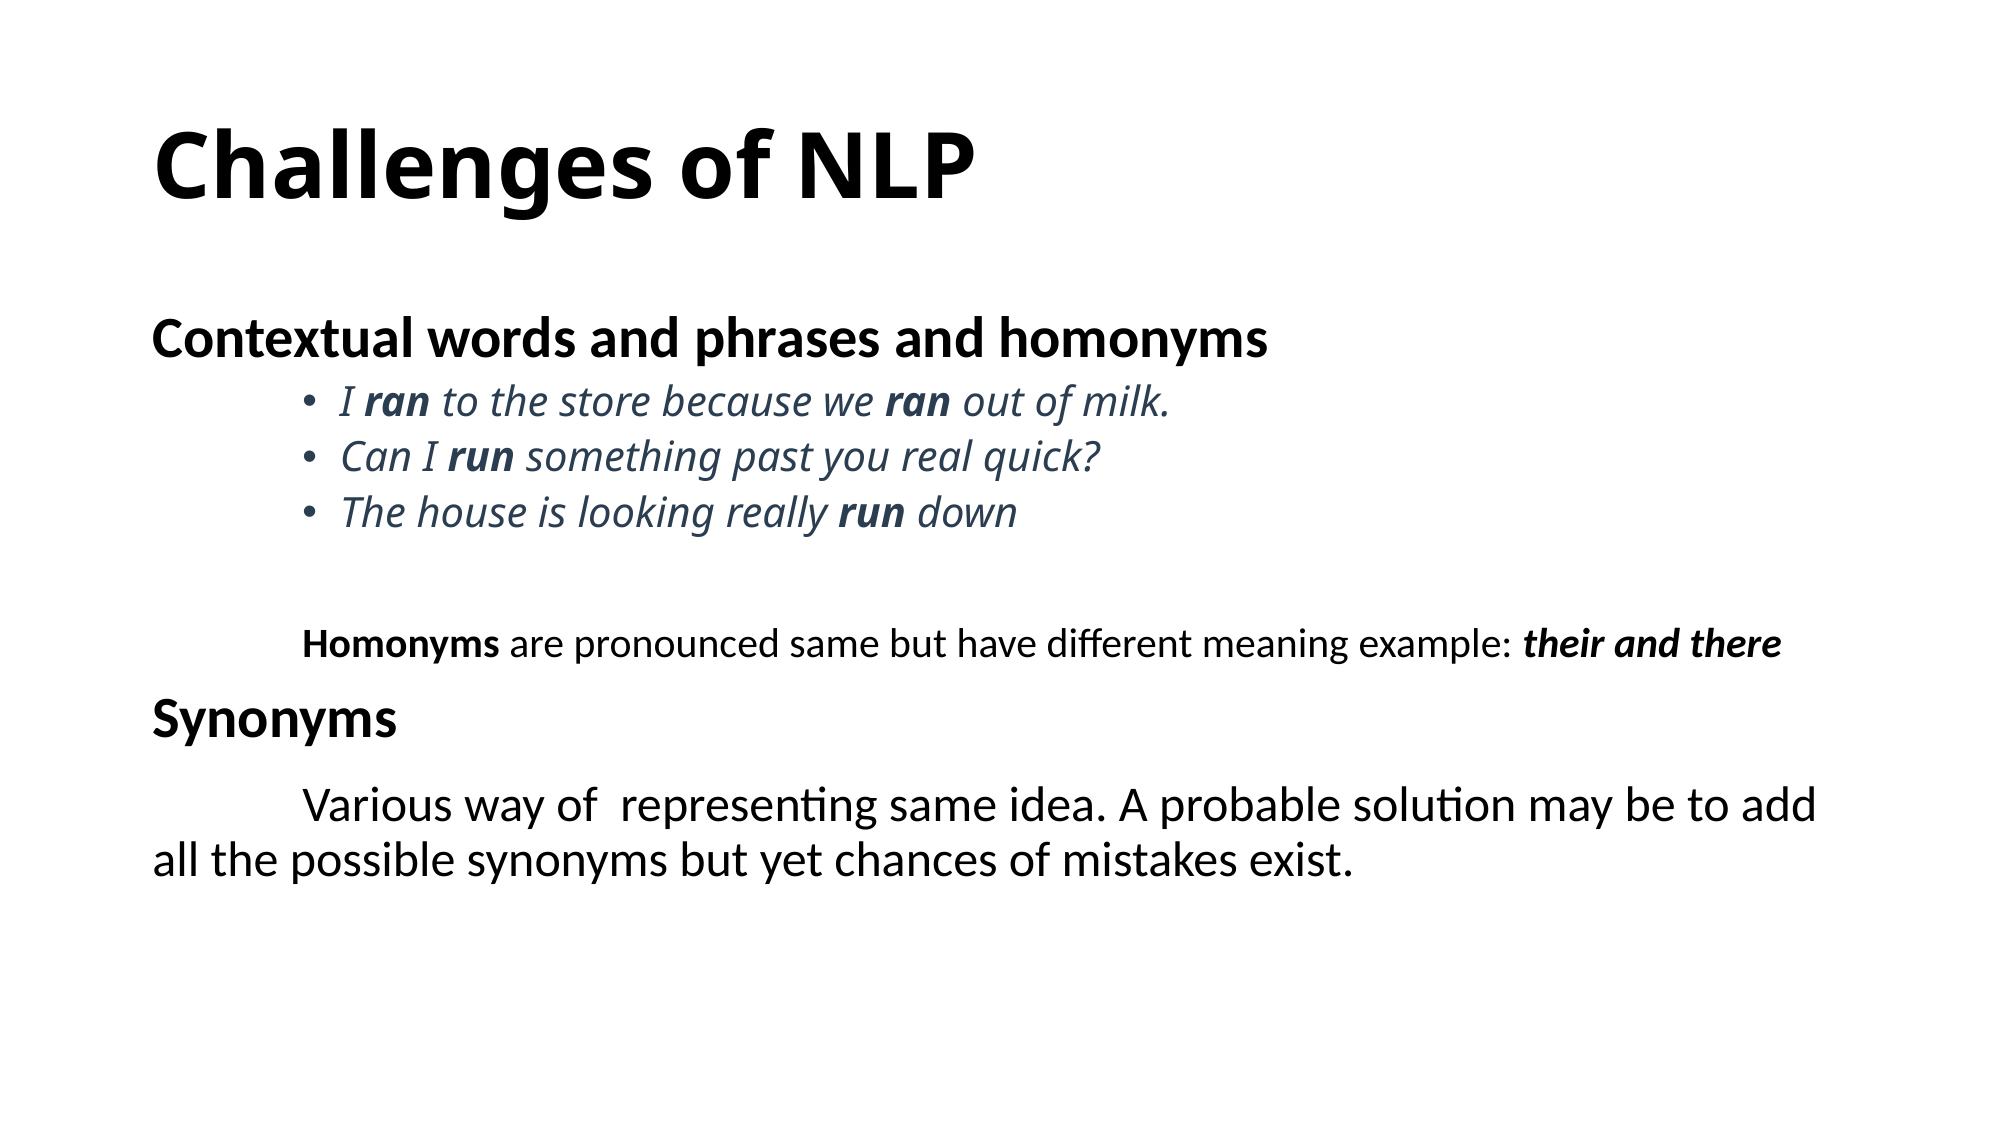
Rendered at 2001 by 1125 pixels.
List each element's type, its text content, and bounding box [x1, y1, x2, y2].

title Challenges of NLP [137, 59, 1863, 278]
list Contextual words and phrases and homonyms I ran to the store because we ran out of milk. Can I run something past you real quick? The house is looking really run down Homonyms are pronounced same but have different meaning example: their and there Synonyms Various way of representing same idea. A probable solution may be to add all the possible synonyms but yet chances of mistakes exist. [137, 299, 1863, 1014]
